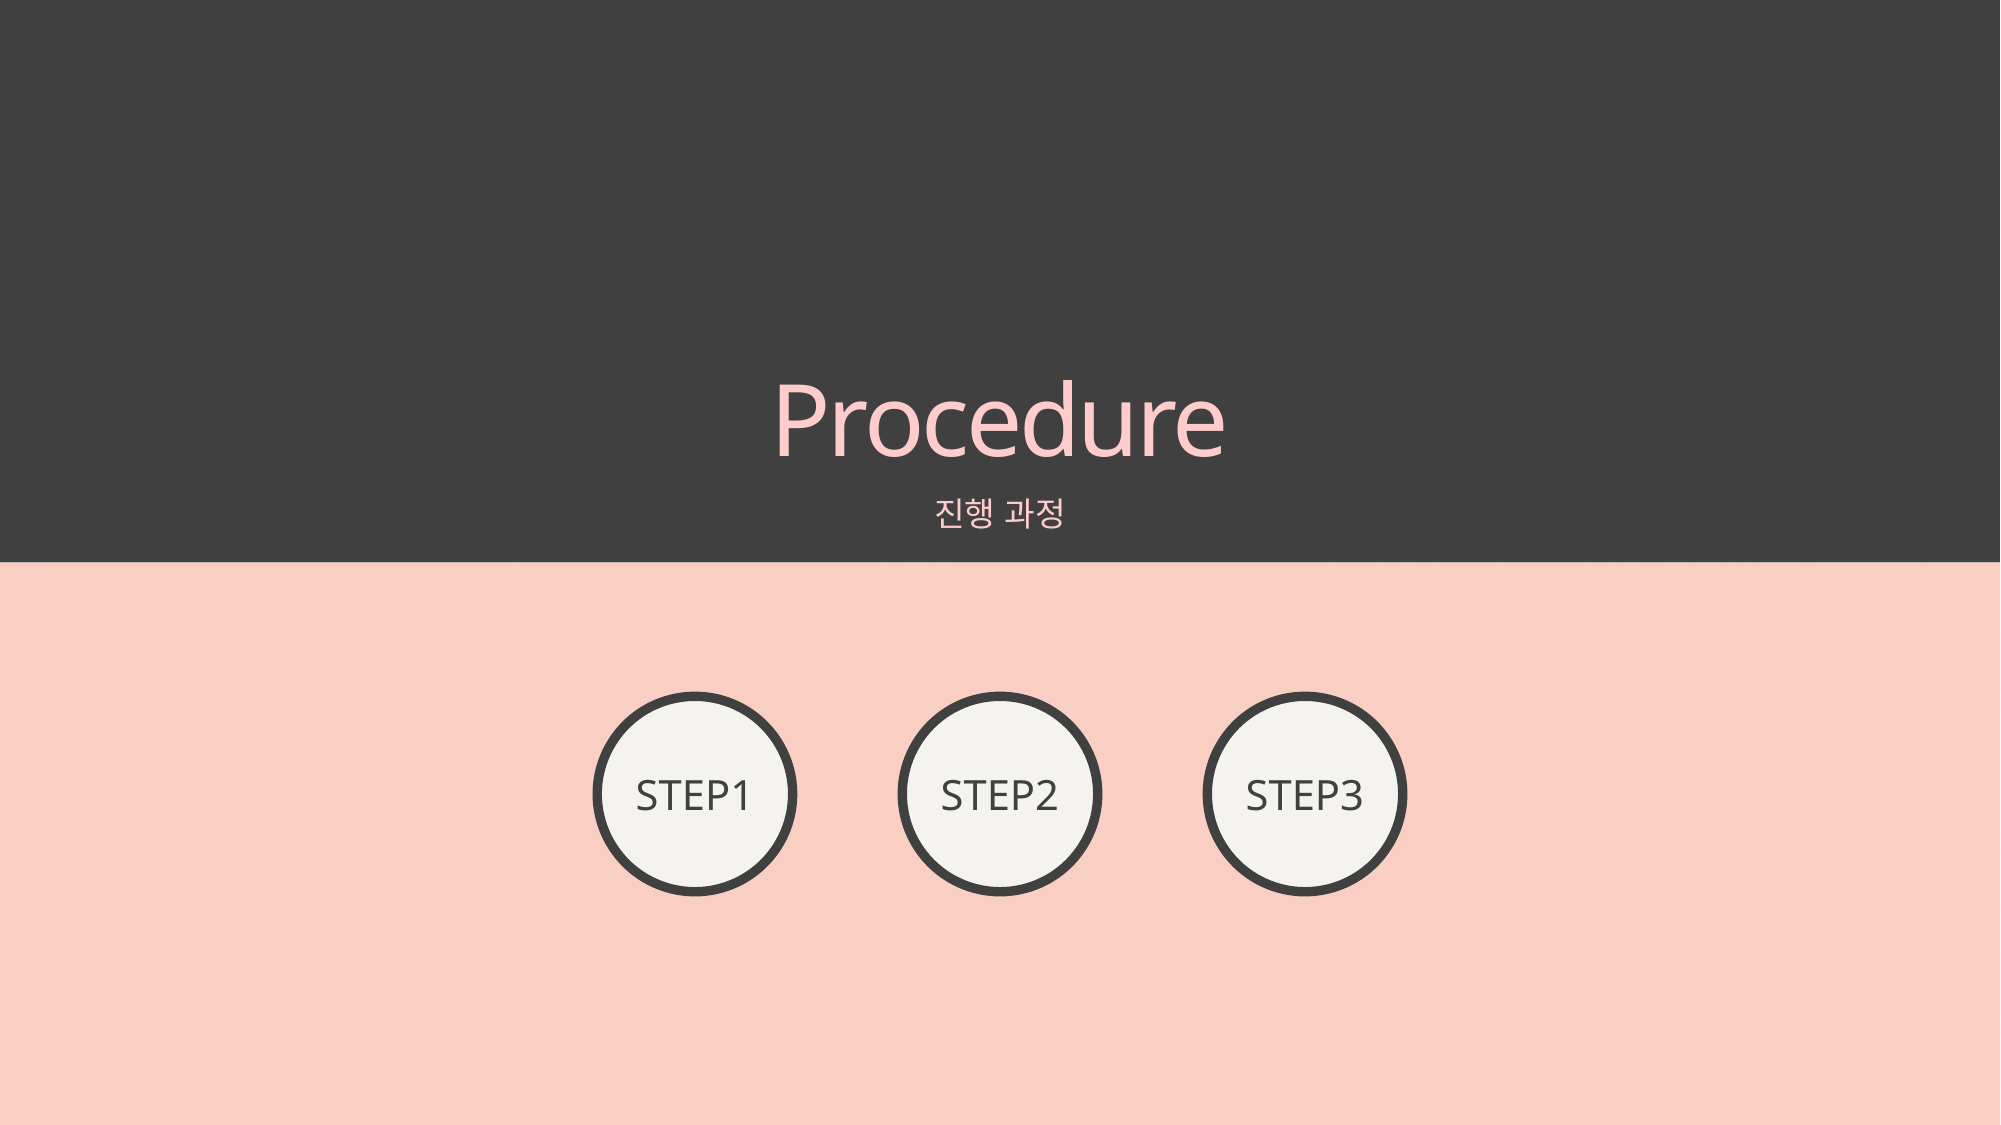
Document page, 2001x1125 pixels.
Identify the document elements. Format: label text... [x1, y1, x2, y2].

text_box [0, 561, 2000, 1125]
text_box [901, 695, 1099, 893]
text_box [0, 0, 2000, 561]
text_box [1206, 695, 1404, 893]
text_box Procedure [755, 348, 1244, 484]
text_box STEP1 [620, 761, 770, 826]
text_box STEP3 [1230, 761, 1380, 826]
text_box [596, 695, 794, 893]
text_box STEP2 [925, 761, 1075, 826]
text_box 진행 과정 [919, 485, 1081, 540]
